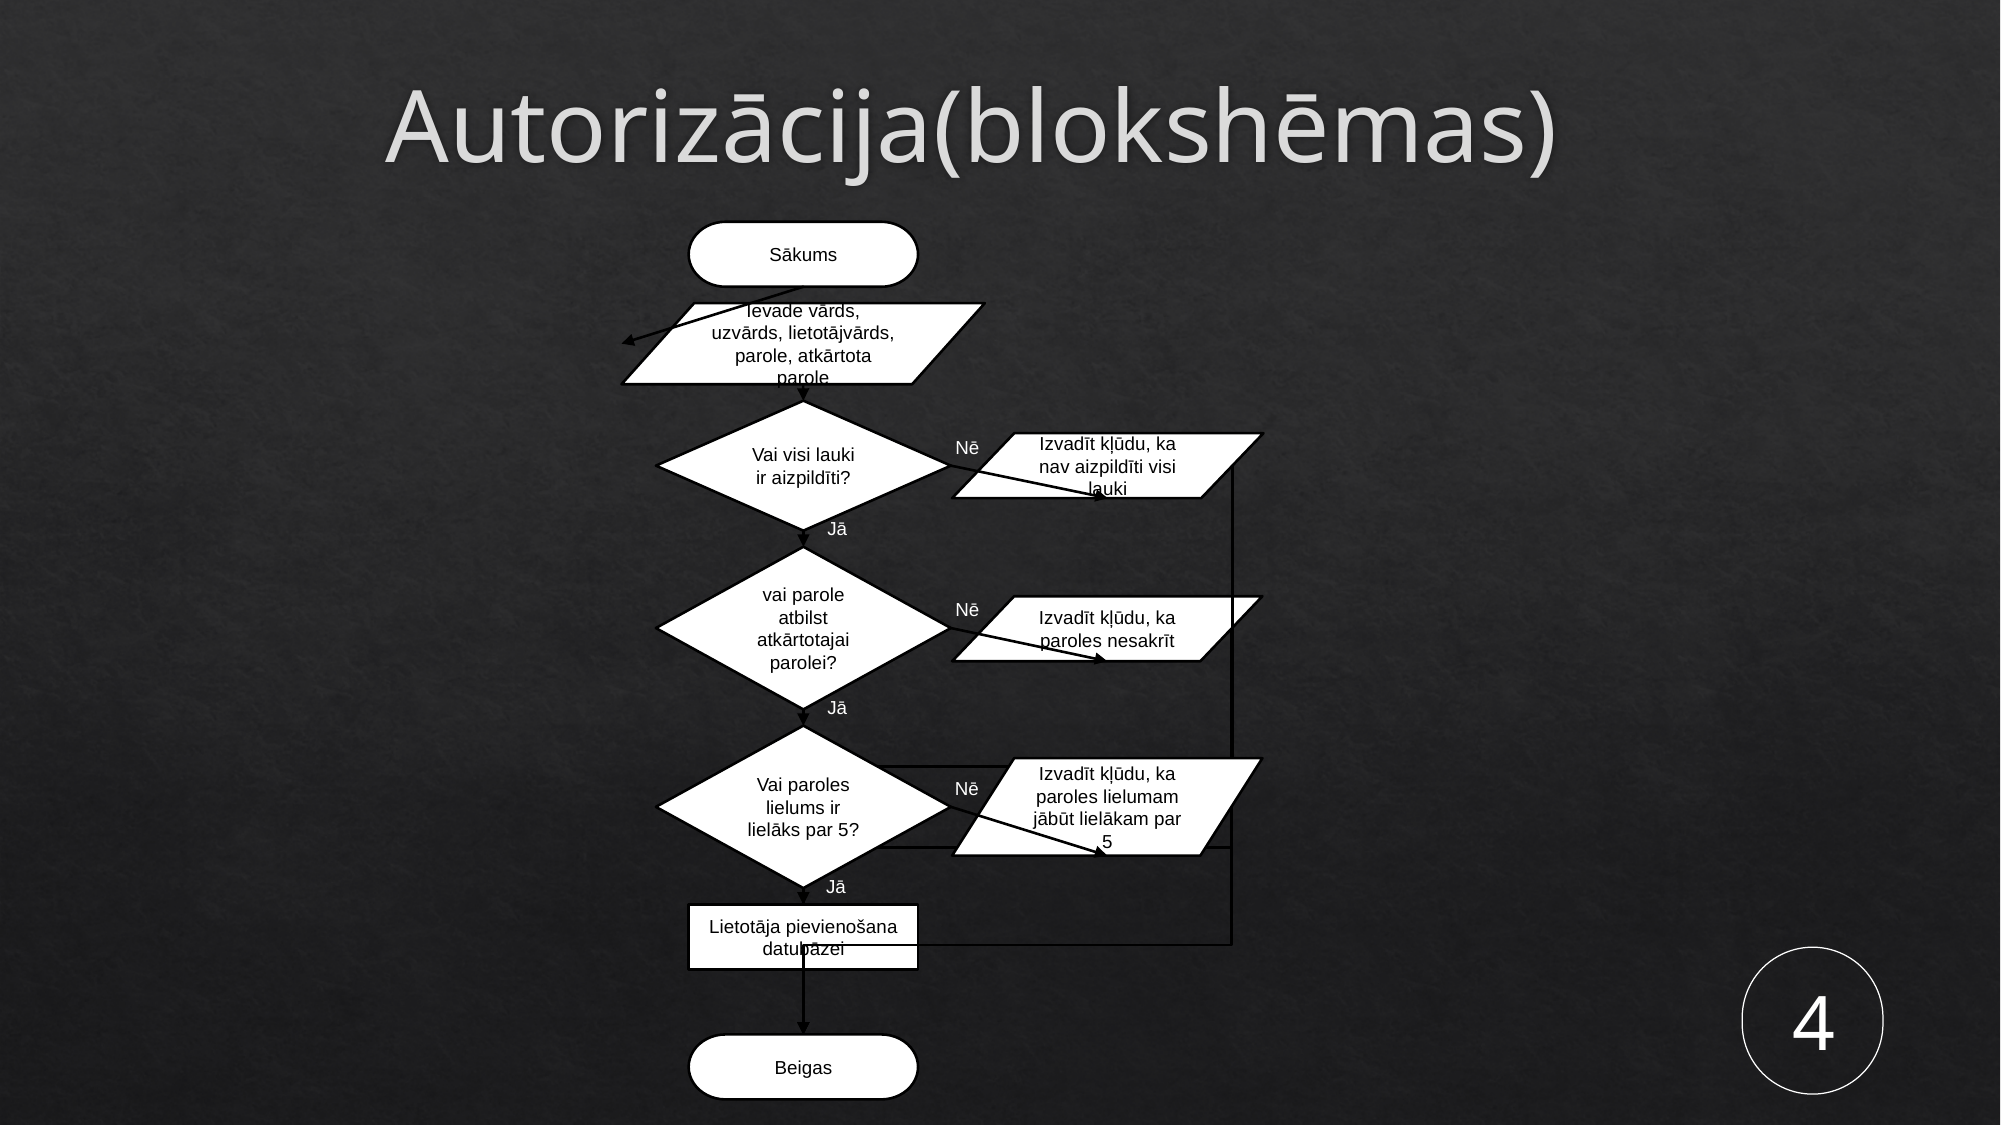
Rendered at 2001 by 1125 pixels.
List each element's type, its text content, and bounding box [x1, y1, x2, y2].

text_box 4 [1777, 967, 1848, 1073]
title Autorizācija(blokshēmas) [9, 42, 1961, 202]
text_box [1742, 947, 1883, 1095]
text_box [621, 204, 1324, 1125]
